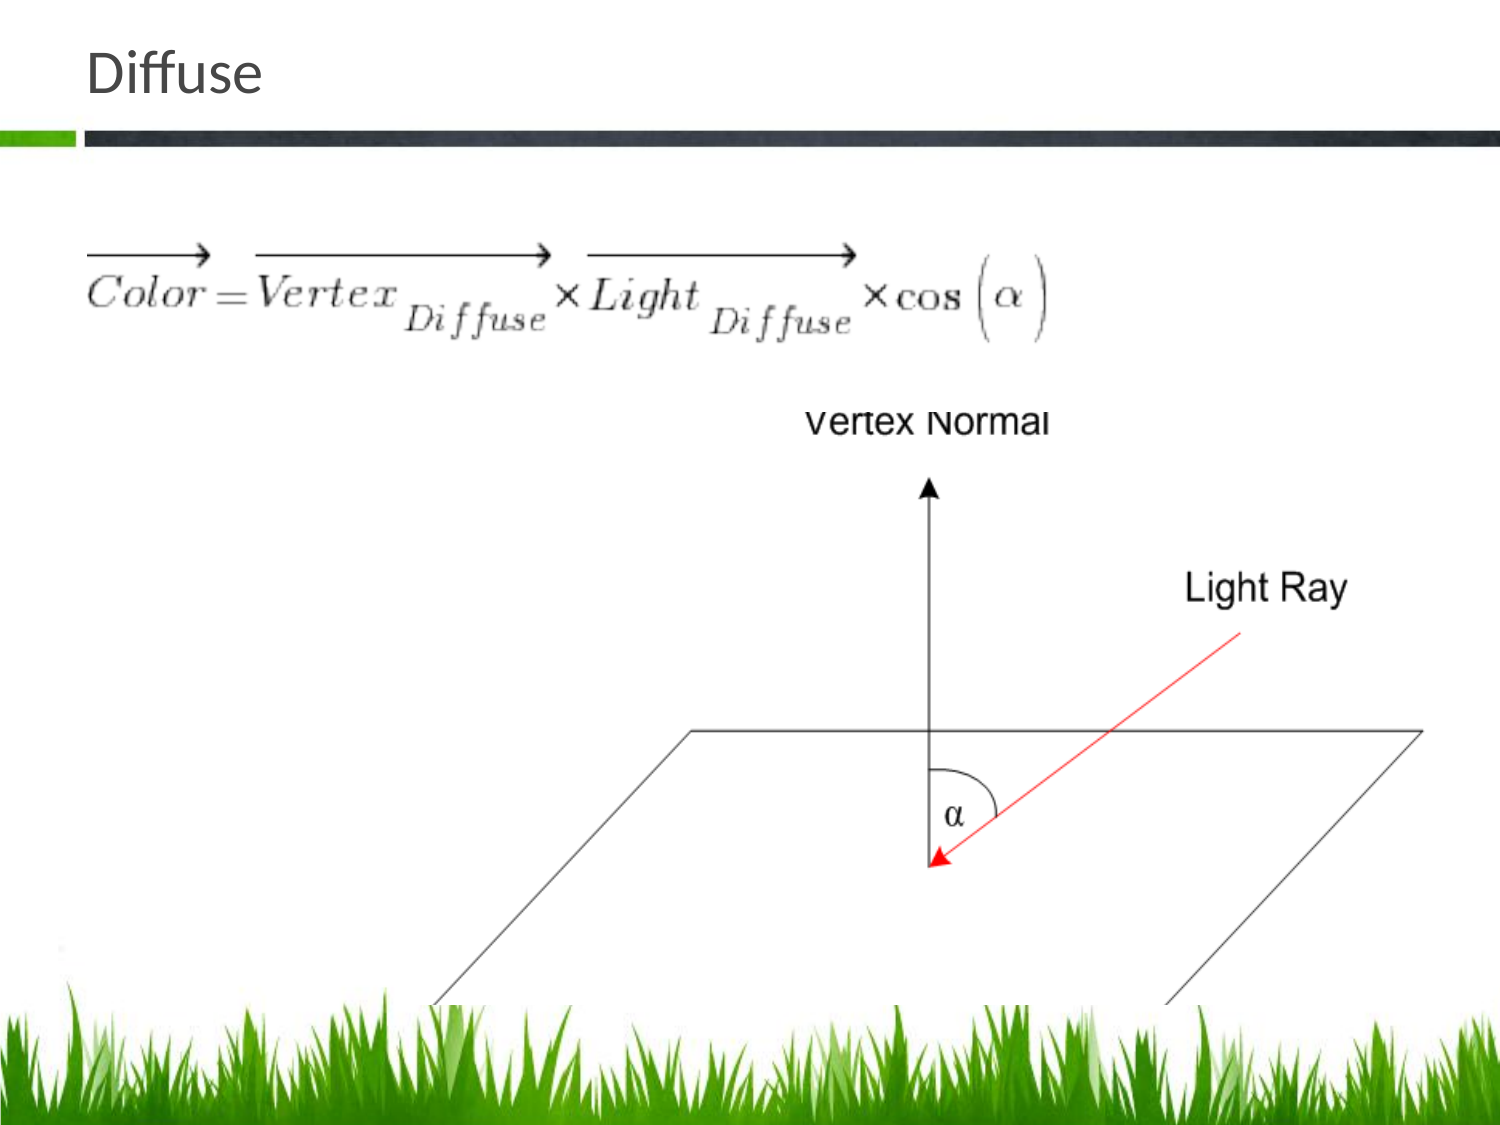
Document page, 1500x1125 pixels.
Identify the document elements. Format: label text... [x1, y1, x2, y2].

picture [0, 0, 1500, 1125]
title Diffuse [71, 12, 1450, 125]
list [415, 412, 1426, 1006]
